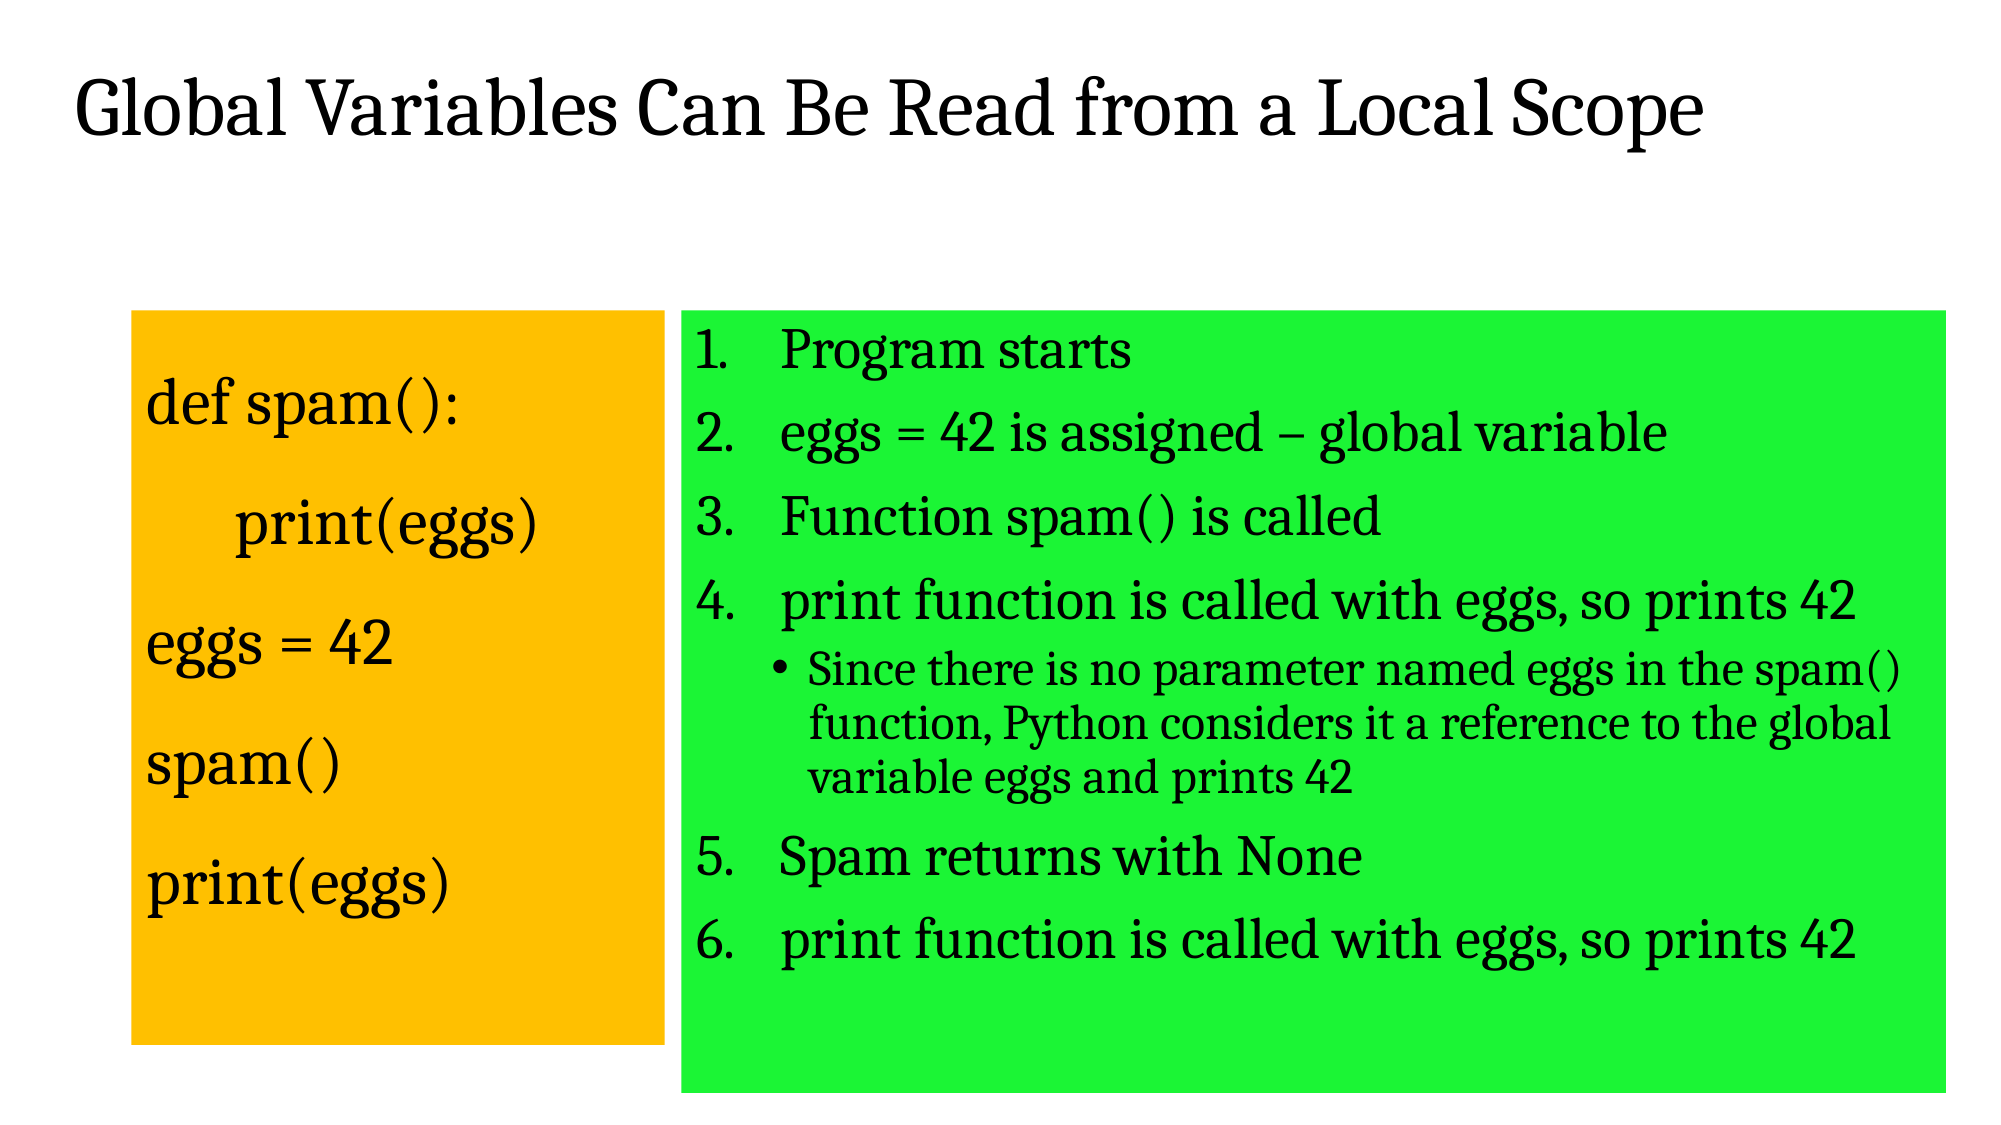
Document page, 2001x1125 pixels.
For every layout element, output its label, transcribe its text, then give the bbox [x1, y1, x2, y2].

text_box def spam(): print(eggs) eggs = 42 spam() print(eggs) [131, 310, 665, 1045]
list Program starts eggs = 42 is assigned – global variable Function spam() is called print function is called with eggs, so prints 42 Since there is no parameter named eggs in the spam() function, Python considers it a reference to the global variable eggs and prints 42 Spam returns with None print function is called with eggs, so prints 42 [681, 310, 1946, 1093]
title Global Variables Can Be Read from a Local Scope [60, 55, 1925, 163]
